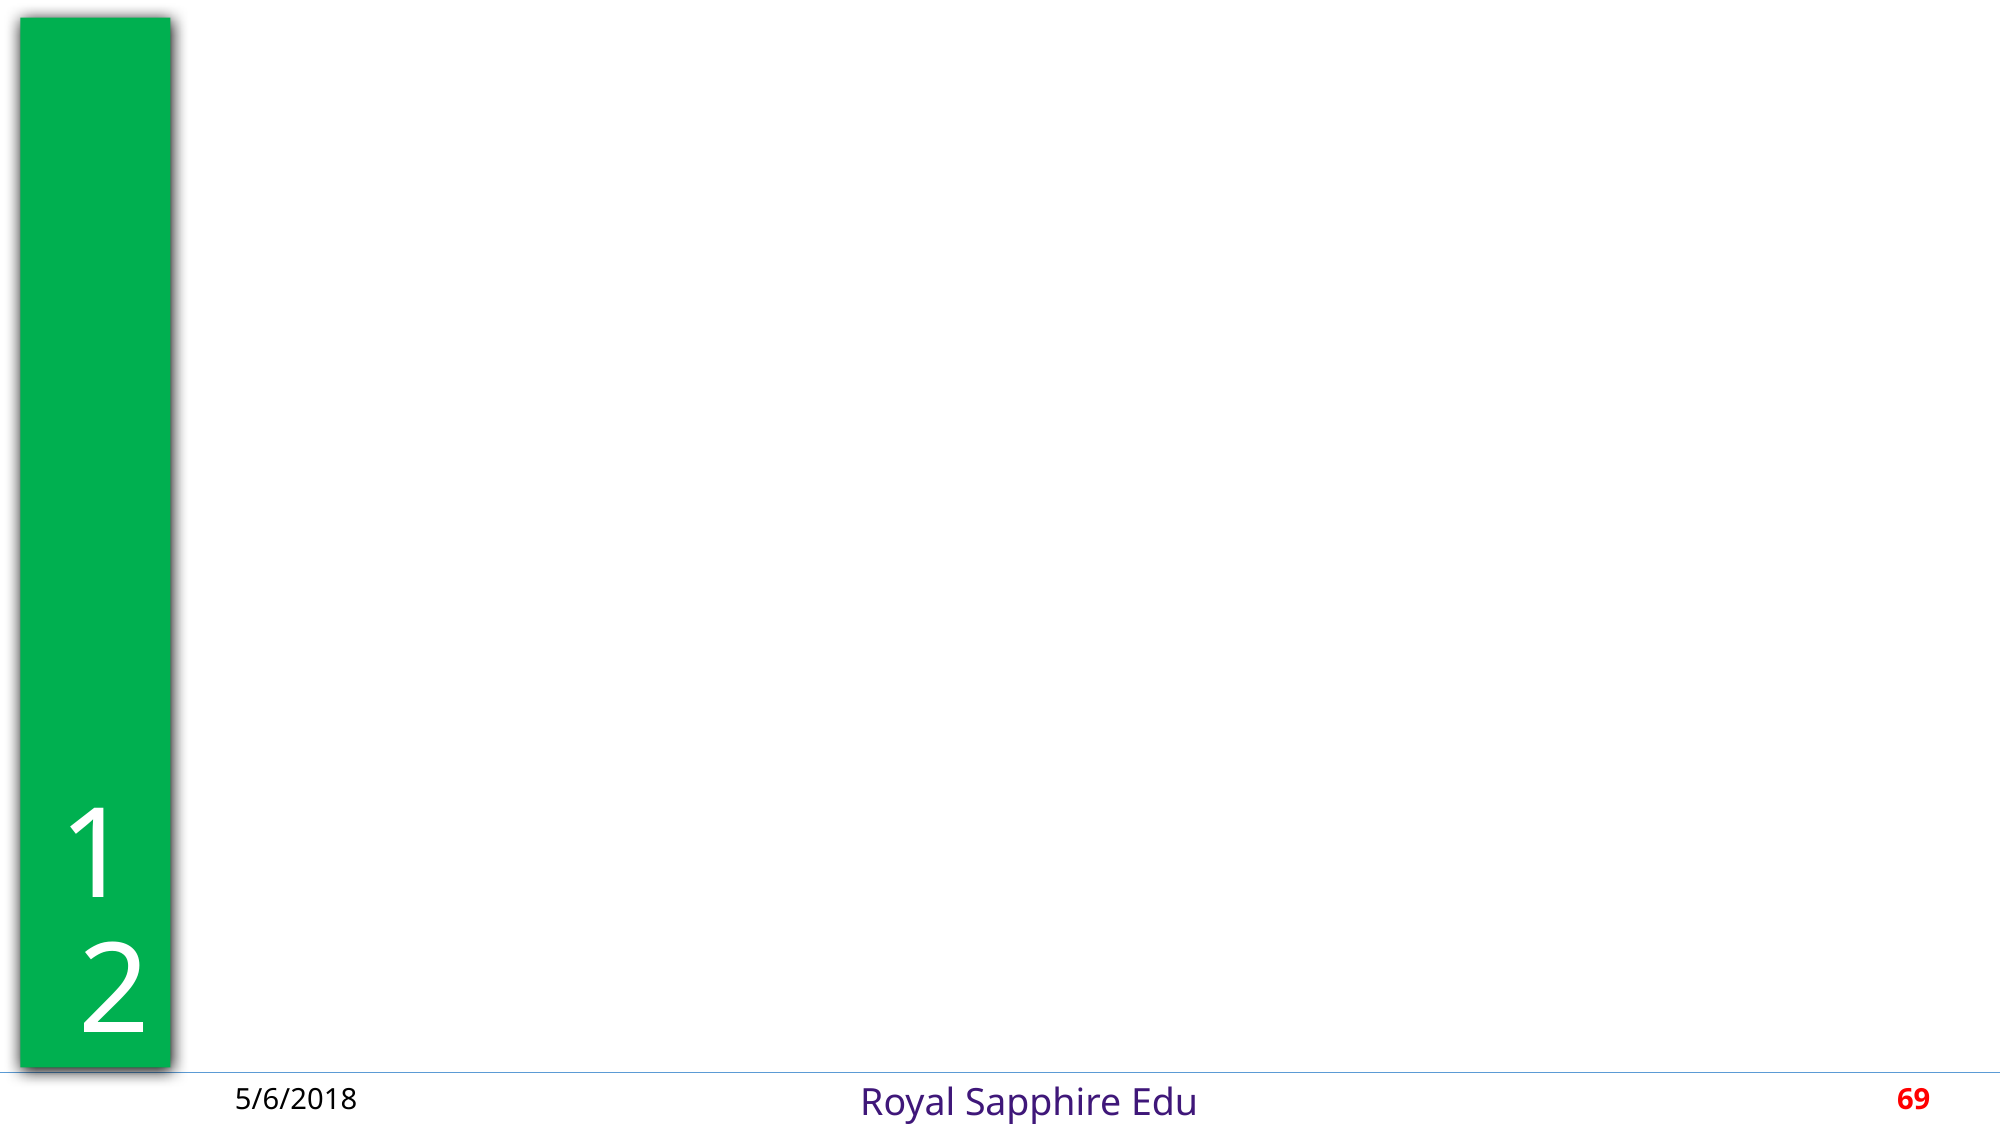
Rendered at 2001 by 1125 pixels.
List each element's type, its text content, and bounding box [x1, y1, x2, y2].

list 12 [20, 17, 171, 1068]
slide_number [220, 1072, 671, 1115]
slide_number 69 [1495, 1072, 1946, 1115]
